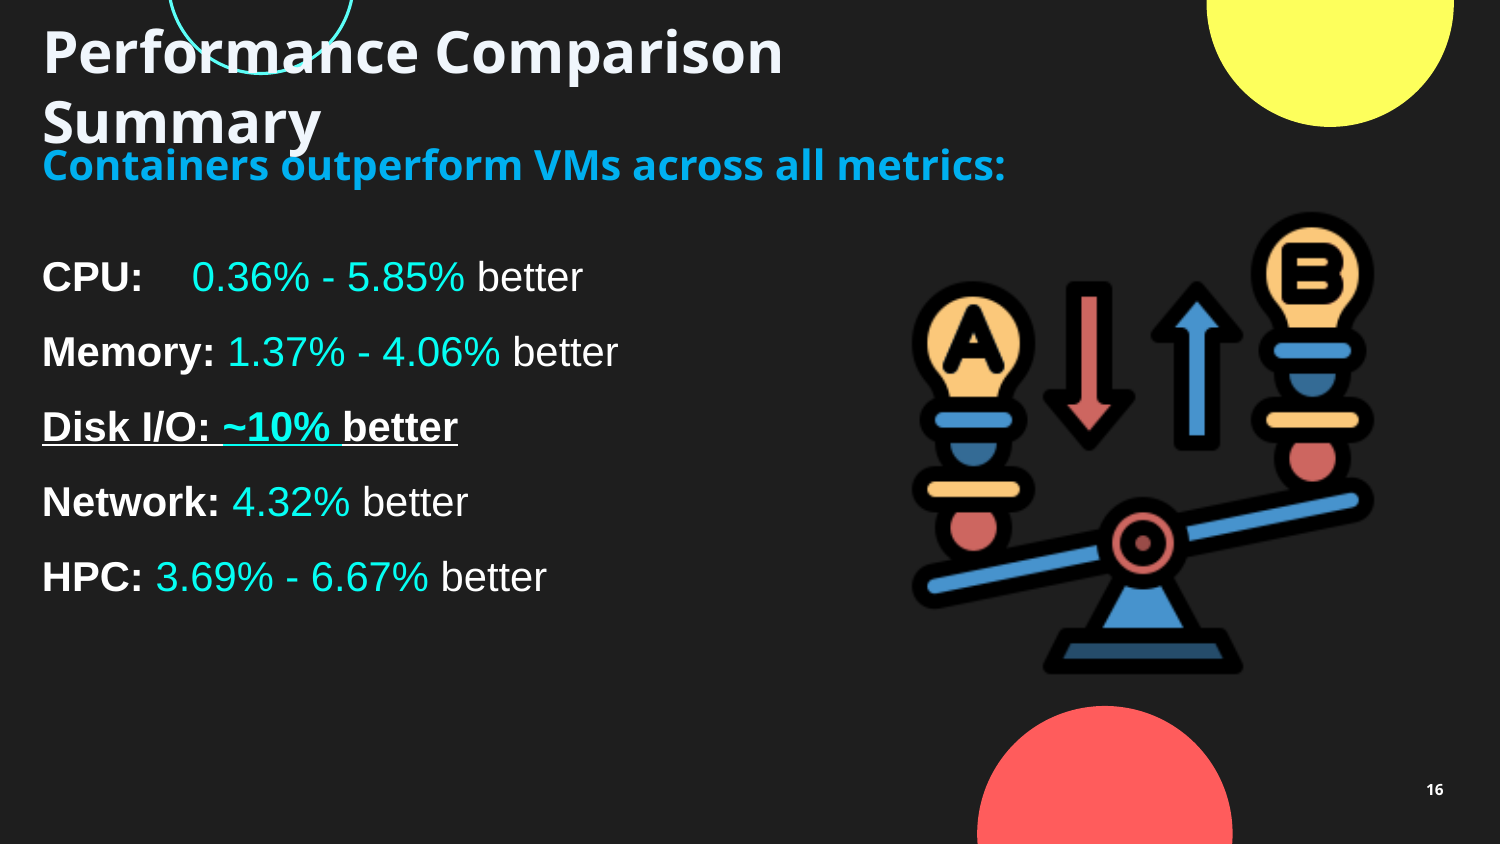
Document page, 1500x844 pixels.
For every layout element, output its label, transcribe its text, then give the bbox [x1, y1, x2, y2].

picture [897, 197, 1391, 690]
slide_number 16 [1389, 764, 1480, 816]
text_box CPU: 0.36% - 5.85% better Memory: 1.37% - 4.06% better Disk I/O: ~10% better Network: 4.32% better HPC: 3.69% - 6.67% better [27, 217, 892, 608]
text_box Containers outperform VMs across all metrics: [27, 131, 1182, 197]
title Performance Comparison Summary [27, 53, 1095, 117]
